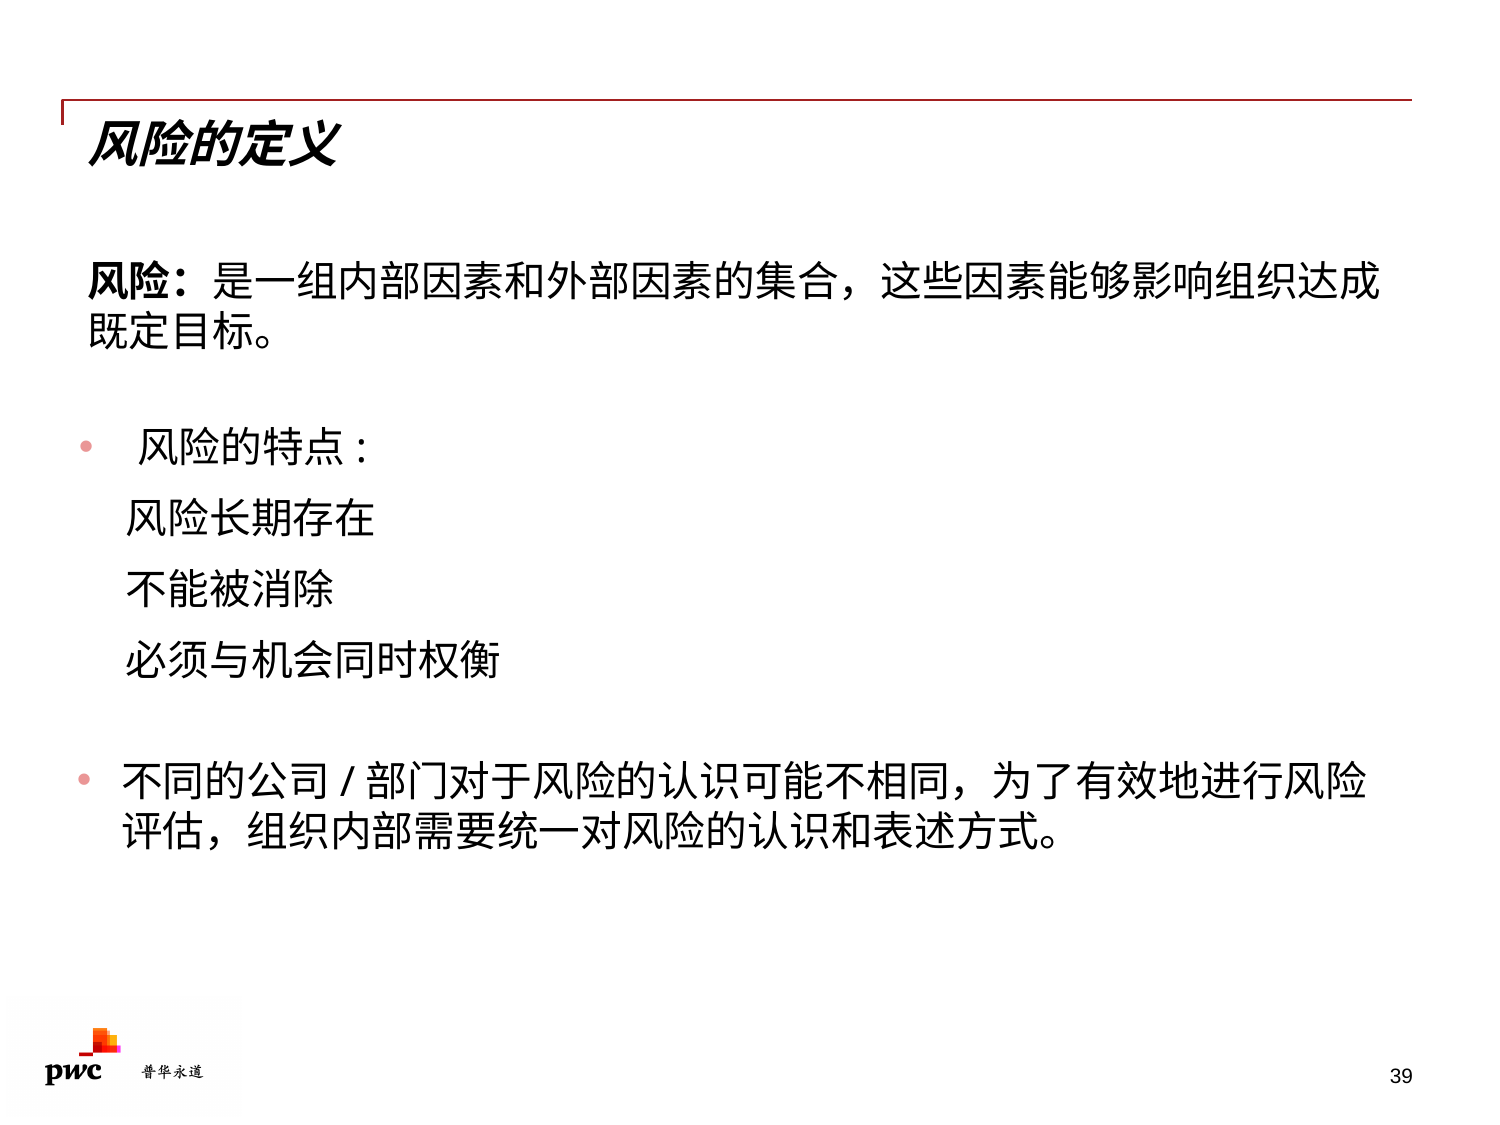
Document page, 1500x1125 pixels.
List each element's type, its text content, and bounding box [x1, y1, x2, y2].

title 风险的定义 [87, 112, 1413, 263]
text_box 风险：是一组内部因素和外部因素的集合，这些因素能够影响组织达成既定目标。 [72, 247, 1406, 473]
text_box 不同的公司/部门对于风险的认识可能不相同，为了有效地进行风险评估，组织内部需要统一对风险的认识和表述方式。 [62, 747, 1405, 863]
slide_number 39 [1162, 1062, 1413, 1088]
picture [6, 996, 242, 1117]
text_box 风险的特点: 风险长期存在 不能被消除 必须与机会同时权衡 [64, 413, 829, 691]
